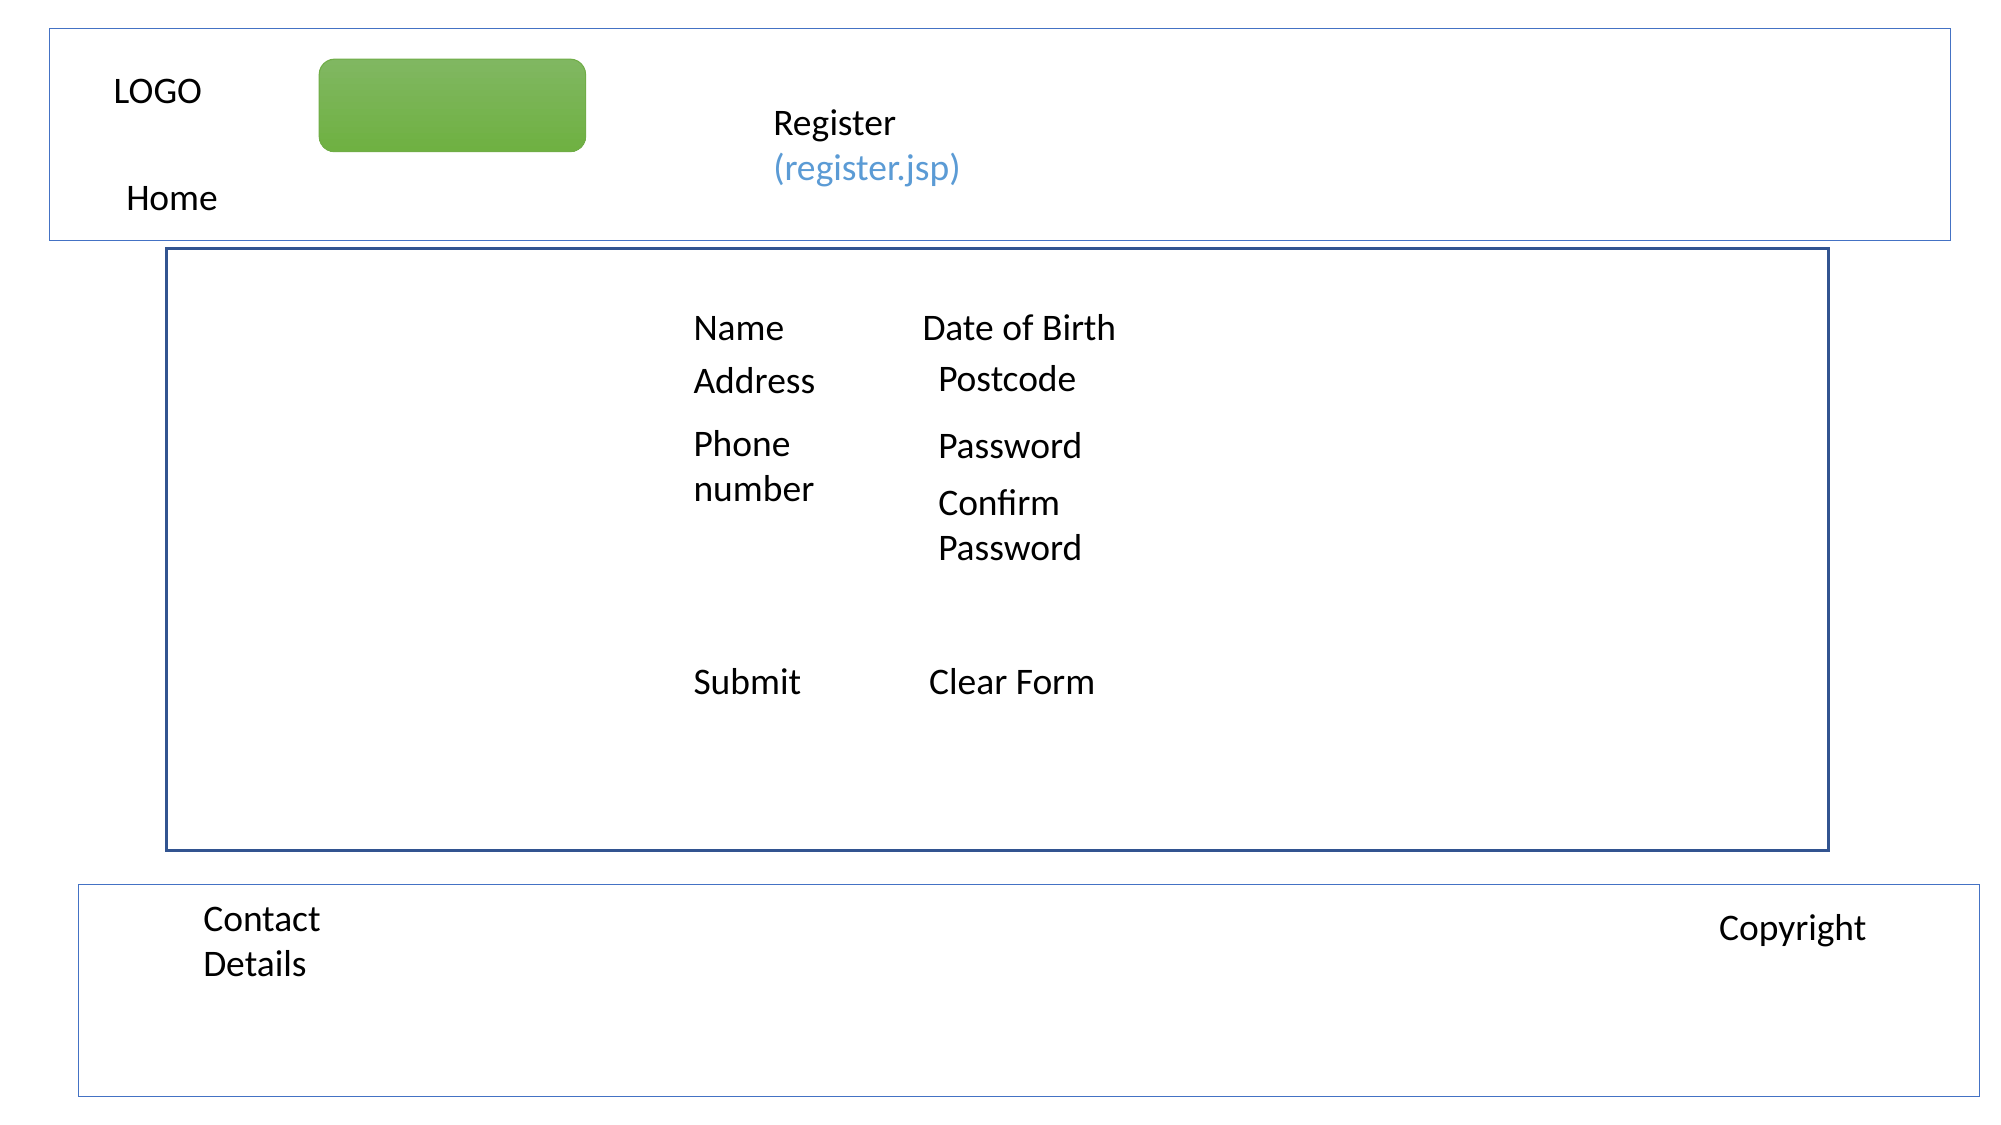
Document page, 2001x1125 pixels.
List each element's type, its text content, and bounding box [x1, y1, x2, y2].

text_box Confirm Password [923, 470, 1169, 576]
text_box Register (register.jsp) [758, 90, 1268, 196]
text_box Date of Birth [907, 295, 1137, 356]
text_box Clear Form [914, 649, 1144, 710]
text_box Copyright [1704, 895, 1913, 956]
text_box Submit [678, 649, 908, 710]
text_box Phone number [678, 411, 924, 517]
text_box Home [111, 165, 320, 225]
text_box Postcode [923, 346, 1153, 407]
text_box [78, 884, 1980, 1097]
text_box [318, 58, 587, 153]
text_box LOGO [99, 59, 328, 119]
text_box Password [923, 413, 1169, 470]
text_box [165, 248, 1829, 852]
text_box Contact Details [188, 886, 397, 992]
text_box [49, 28, 1951, 241]
text_box Address [678, 348, 908, 408]
